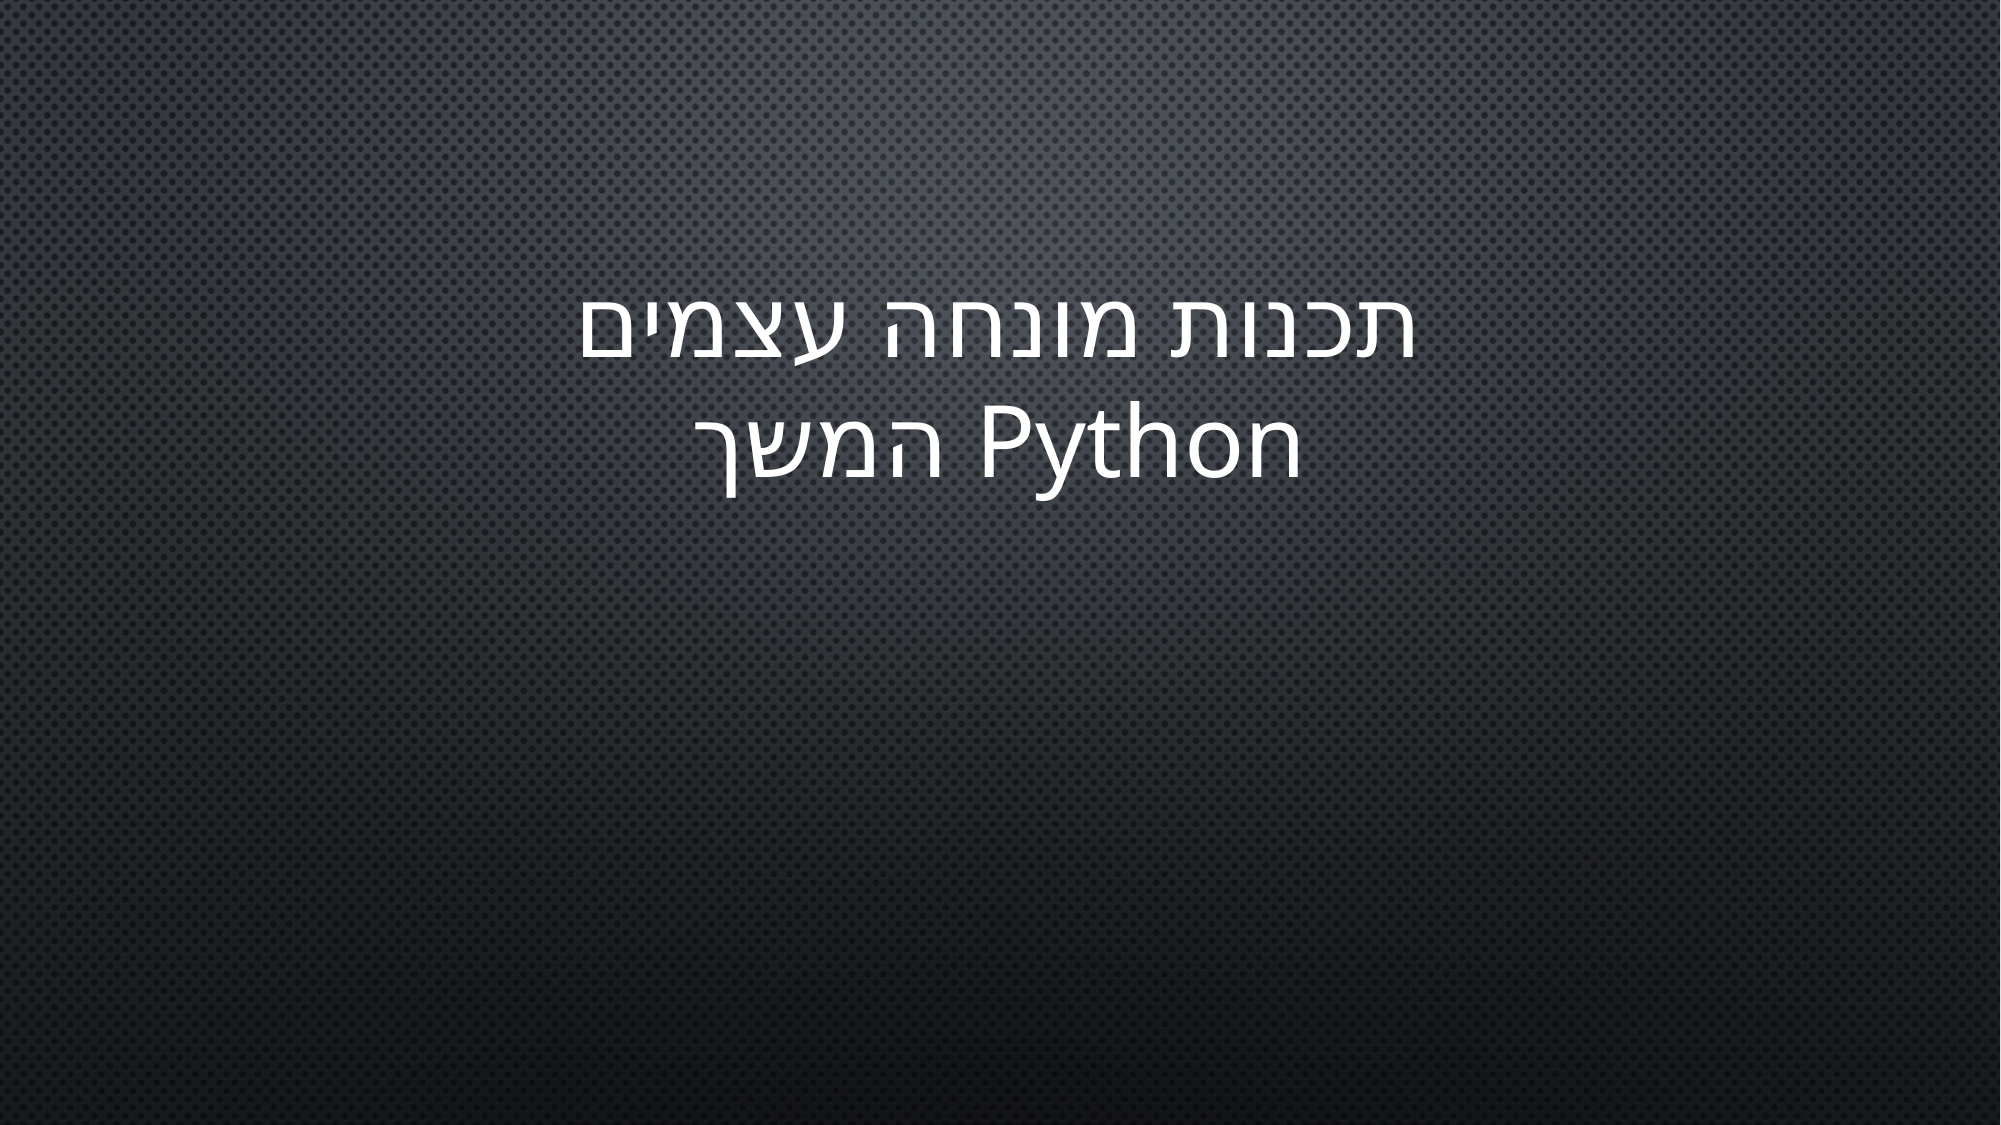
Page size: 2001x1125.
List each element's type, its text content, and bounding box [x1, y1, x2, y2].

title תכנות מונחה עצמים Python המשך [287, 99, 1711, 625]
